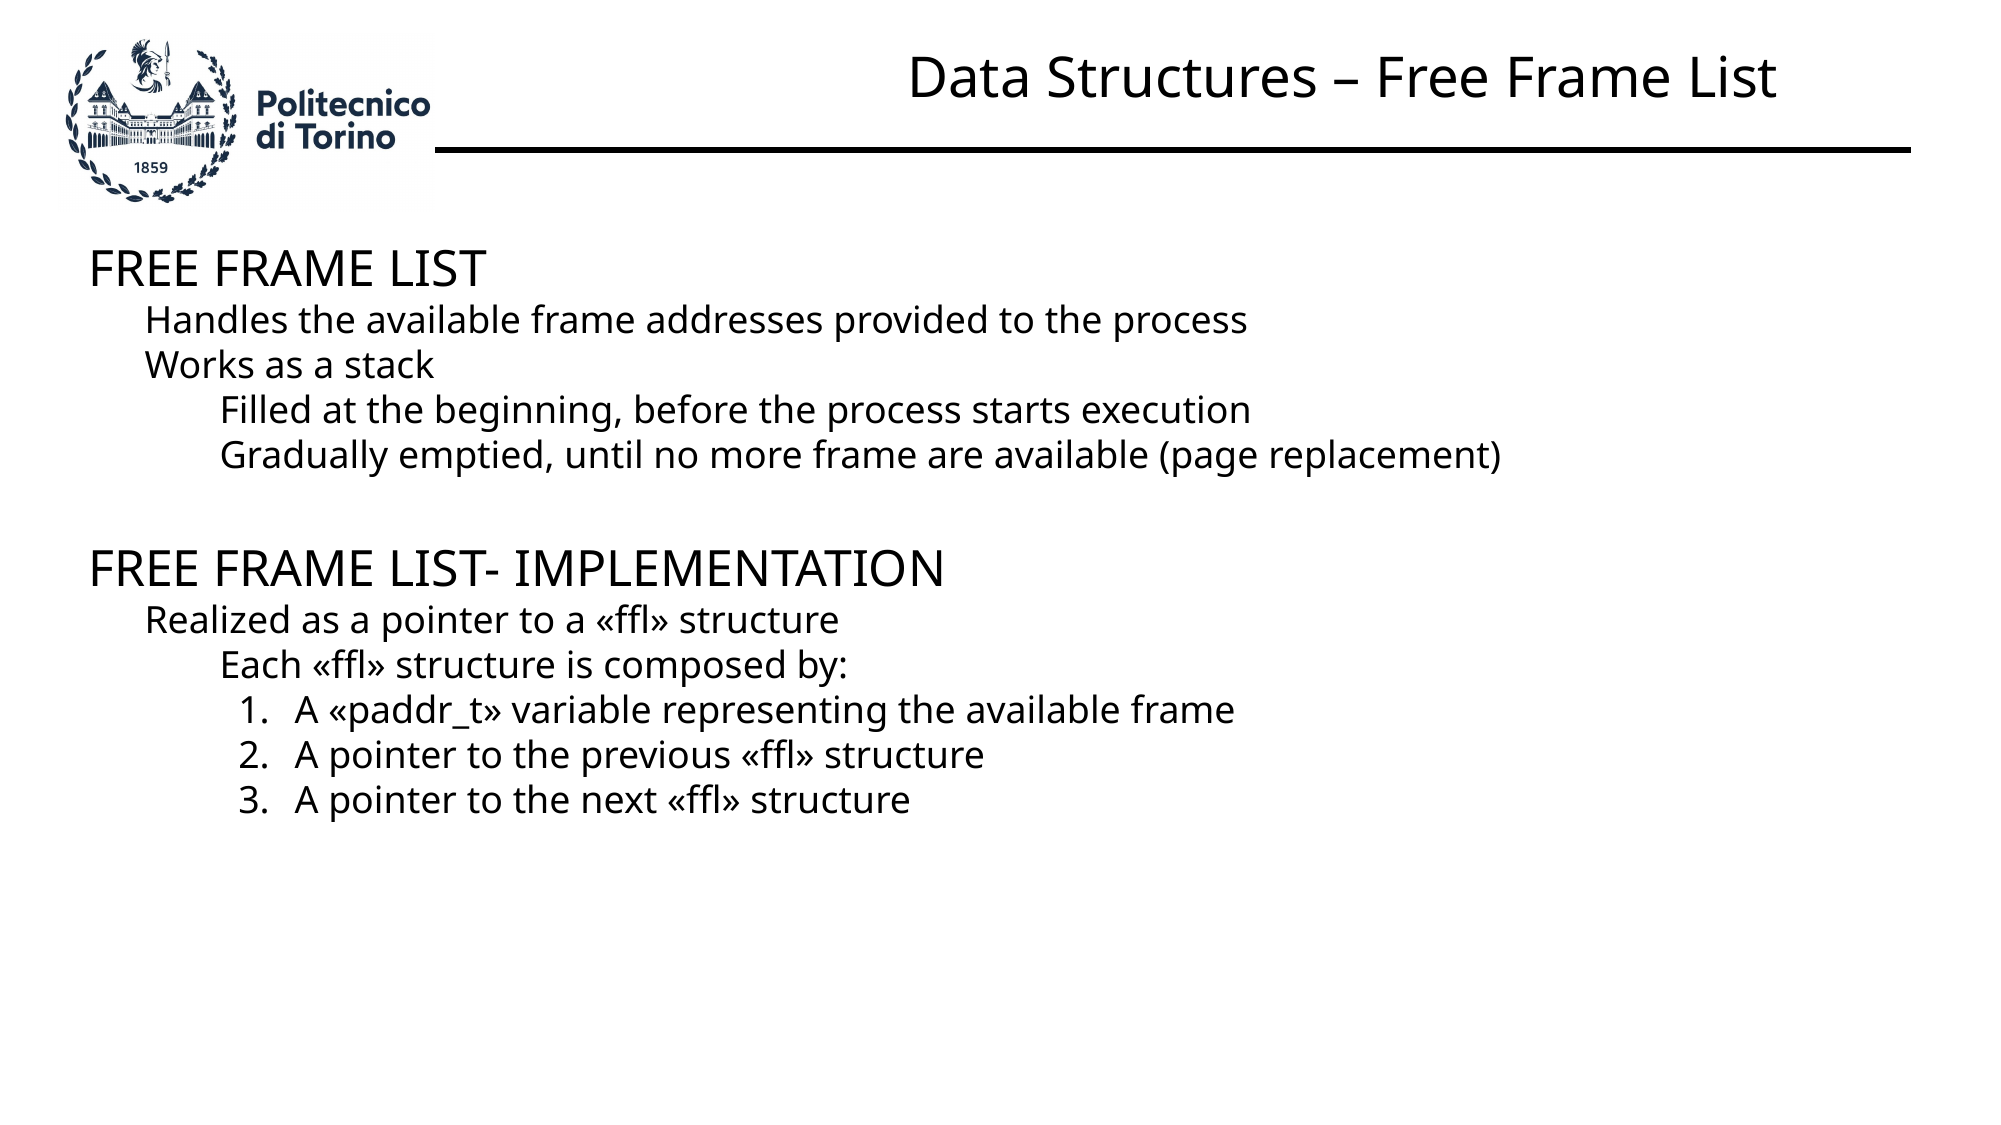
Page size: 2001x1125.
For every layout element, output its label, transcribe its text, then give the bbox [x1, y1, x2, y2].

title Data Structures – Free Frame List [892, 33, 1933, 150]
picture [58, 33, 435, 212]
text_box FREE FRAME LIST Handles the available frame addresses provided to the process Works as a stack Filled at the beginning, before the process starts execution Gradually emptied, until no more frame are available (page replacement) FREE FRAME LIST- IMPLEMENTATION Realized as a pointer to a «ffl» structure Each «ffl» structure is composed by: A «paddr_t» variable representing the available frame A pointer to the previous «ffl» structure A pointer to the next «ffl» structure [73, 229, 1927, 829]
